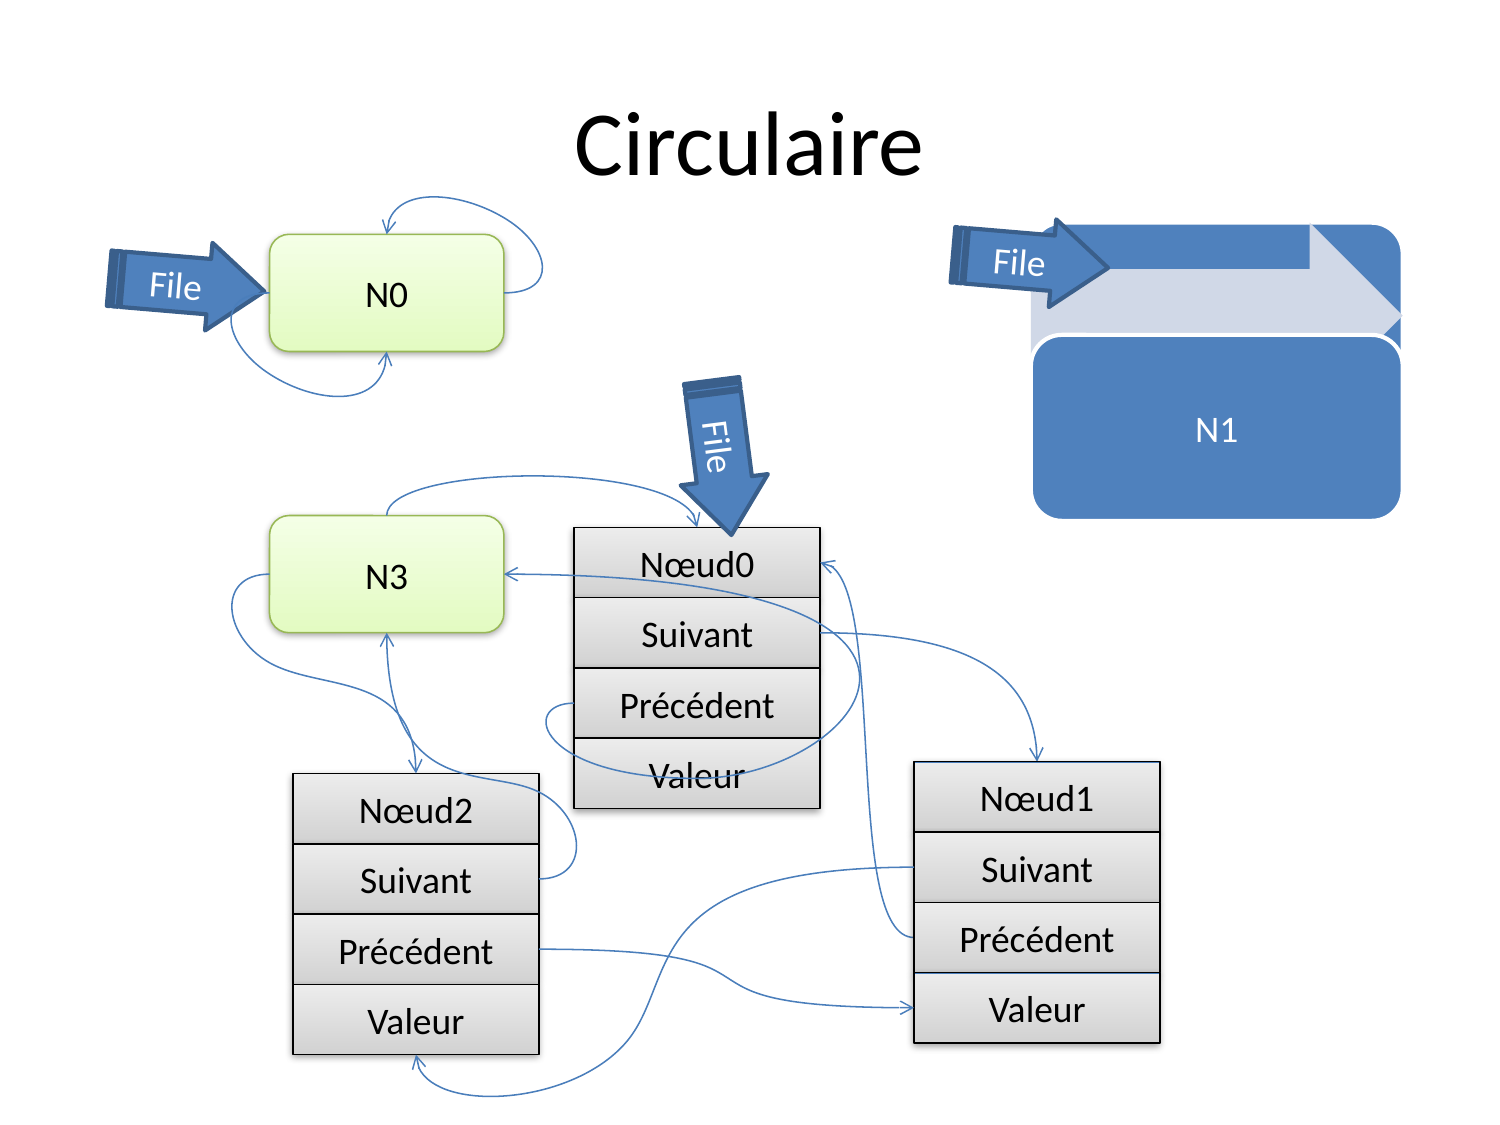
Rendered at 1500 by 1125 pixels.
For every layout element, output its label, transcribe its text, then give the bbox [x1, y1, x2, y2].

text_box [535, 365, 548, 677]
title Circulaire [75, 45, 1425, 233]
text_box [573, 527, 821, 809]
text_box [386, 234, 505, 294]
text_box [503, 573, 575, 704]
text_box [269, 573, 417, 774]
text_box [415, 866, 915, 1055]
text_box File [678, 374, 770, 525]
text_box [918, 632, 1038, 760]
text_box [292, 782, 410, 1055]
text_box N0 [268, 233, 385, 292]
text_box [269, 292, 387, 352]
text_box File [104, 240, 264, 333]
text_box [386, 632, 540, 880]
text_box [913, 761, 1161, 1044]
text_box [820, 562, 915, 865]
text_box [984, 222, 1450, 522]
text_box File [948, 224, 980, 287]
text_box N0 [391, 300, 505, 353]
text_box N3 [268, 514, 505, 631]
